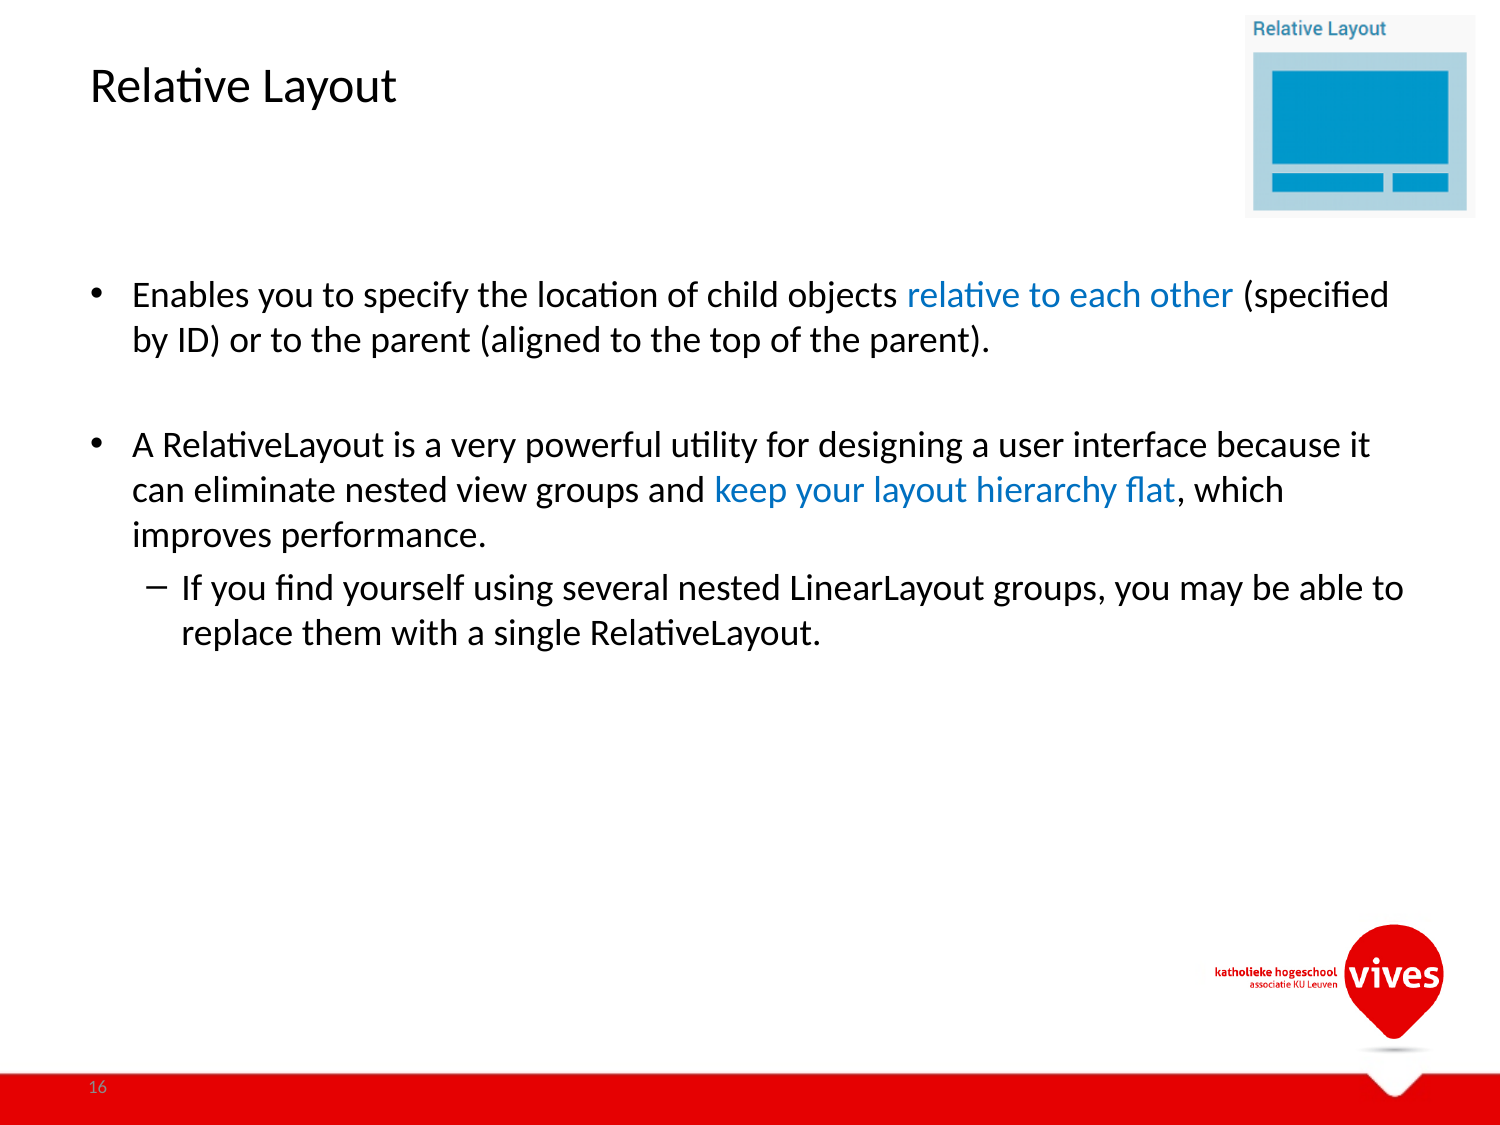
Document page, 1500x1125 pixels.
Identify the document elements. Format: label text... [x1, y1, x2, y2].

slide_number 16 [73, 1056, 153, 1116]
title Relative Layout [75, 45, 1425, 233]
list Enables you to specify the location of child objects relative to each other (specified by ID) or to the parent (aligned to the top of the parent). A RelativeLayout is a very powerful utility for designing a user interface because it can eliminate nested view groups and keep your layout hierarchy flat, which improves performance. If you find yourself using several nested LinearLayout groups, you may be able to replace them with a single RelativeLayout. [75, 262, 1425, 1005]
picture [0, 0, 1500, 1125]
